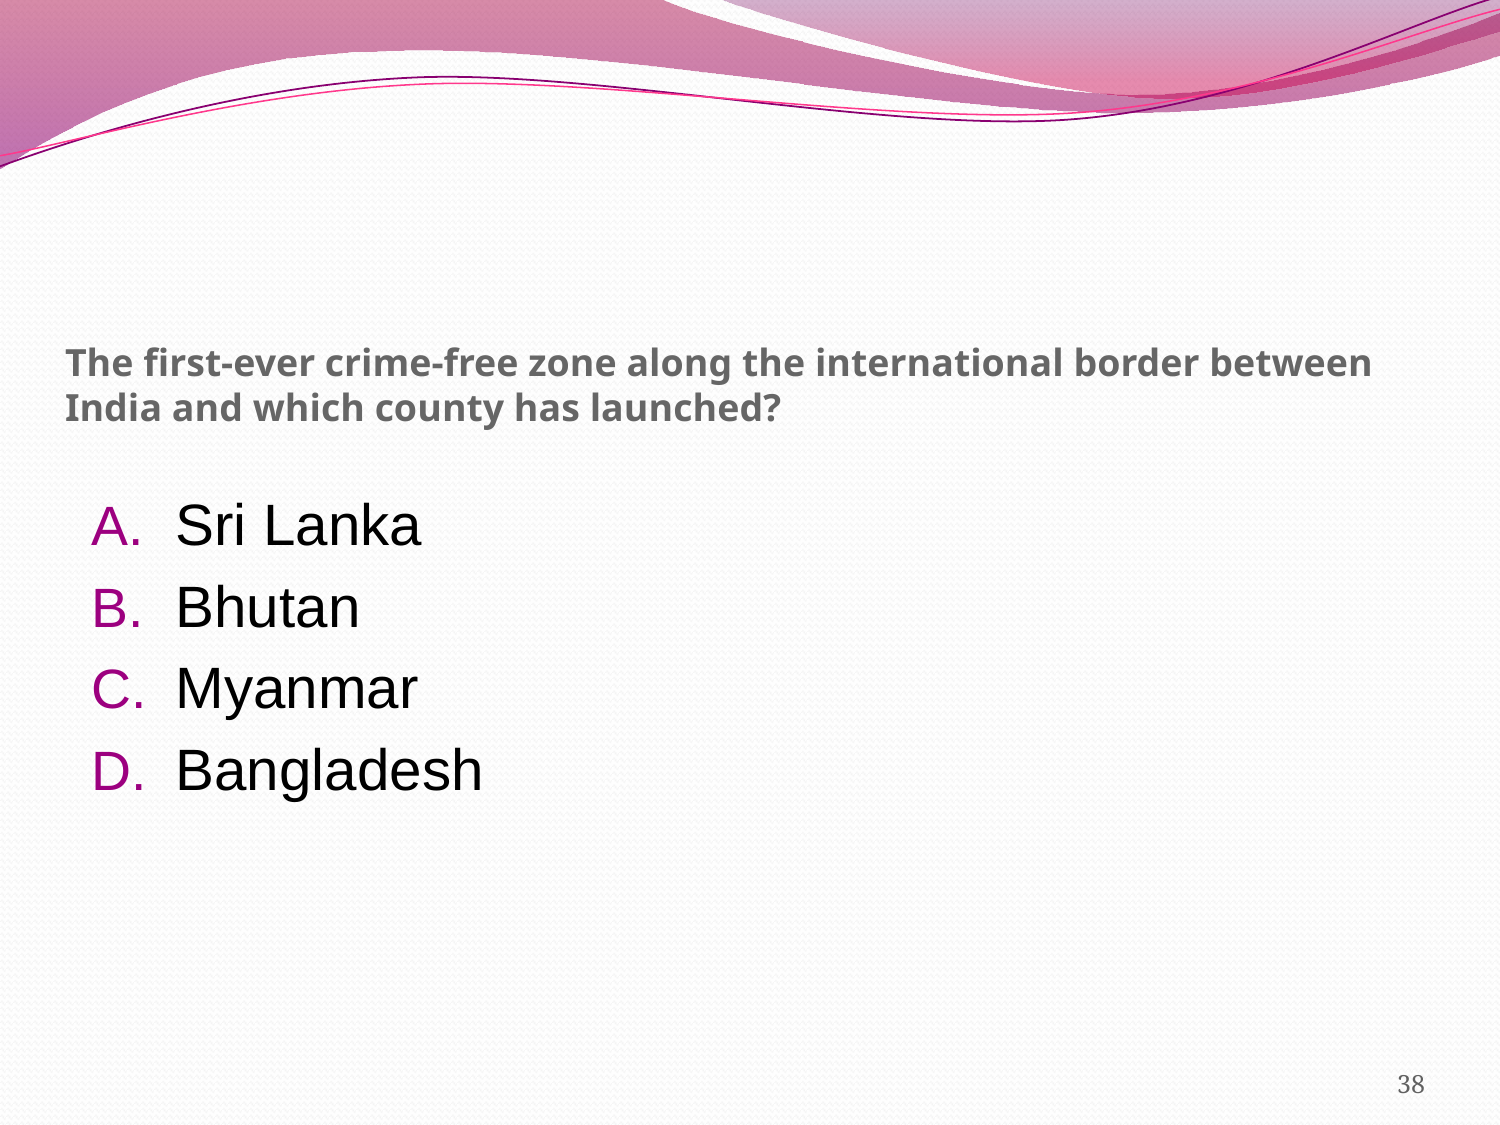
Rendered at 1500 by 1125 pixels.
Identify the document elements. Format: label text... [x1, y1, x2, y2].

list Sri Lanka Bhutan Myanmar Bangladesh [76, 479, 1427, 1059]
slide_number 38 [1299, 1042, 1425, 1103]
title The first-ever crime-free zone along the international border between India and which county has launched? [64, 149, 1425, 492]
